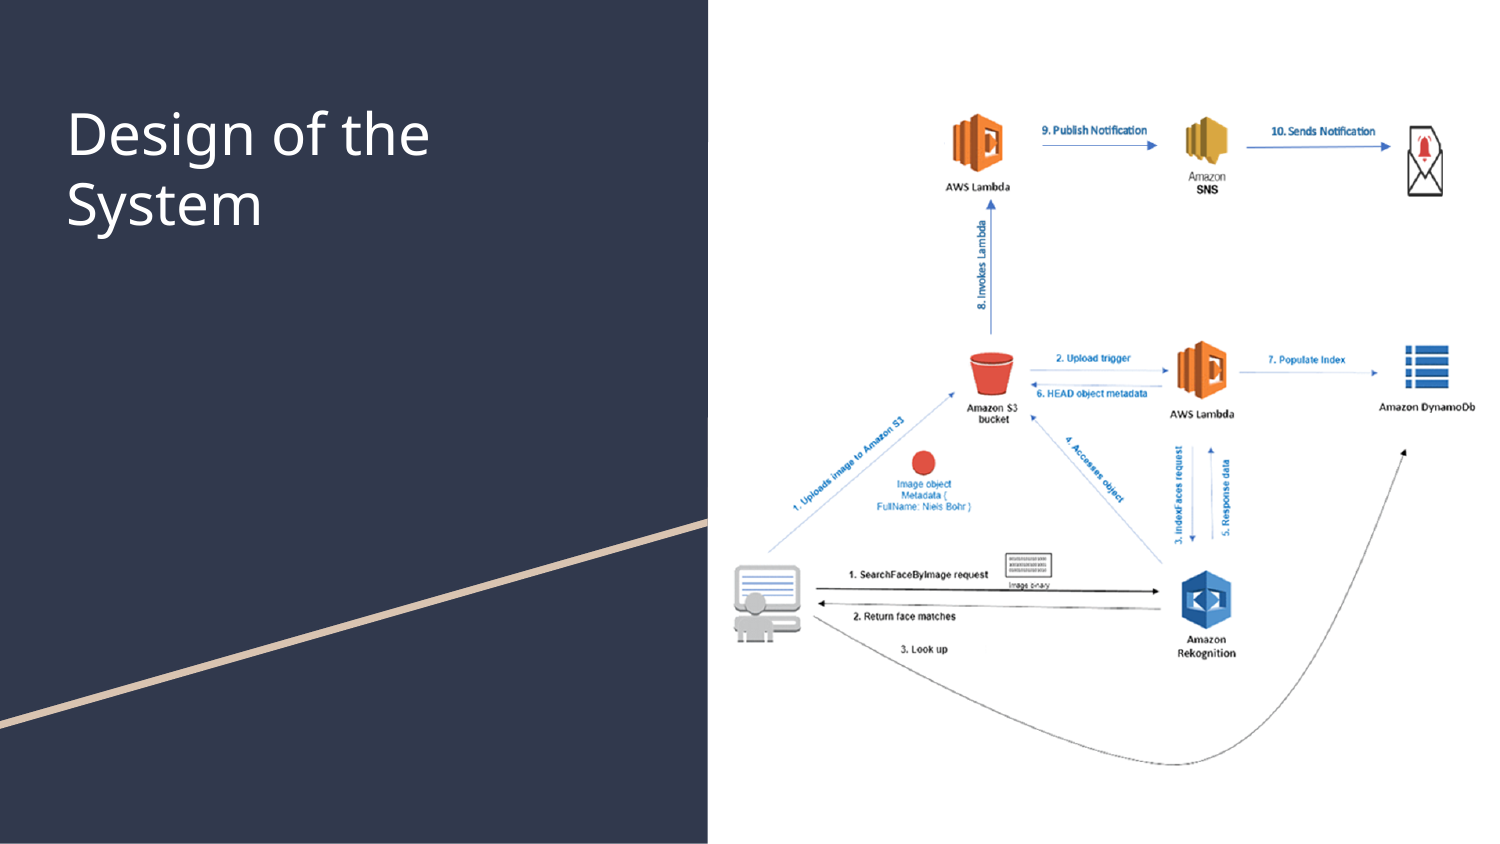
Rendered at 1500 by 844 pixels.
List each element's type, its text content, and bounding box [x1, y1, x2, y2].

title Design of the System [51, 82, 660, 494]
picture [731, 74, 1482, 795]
